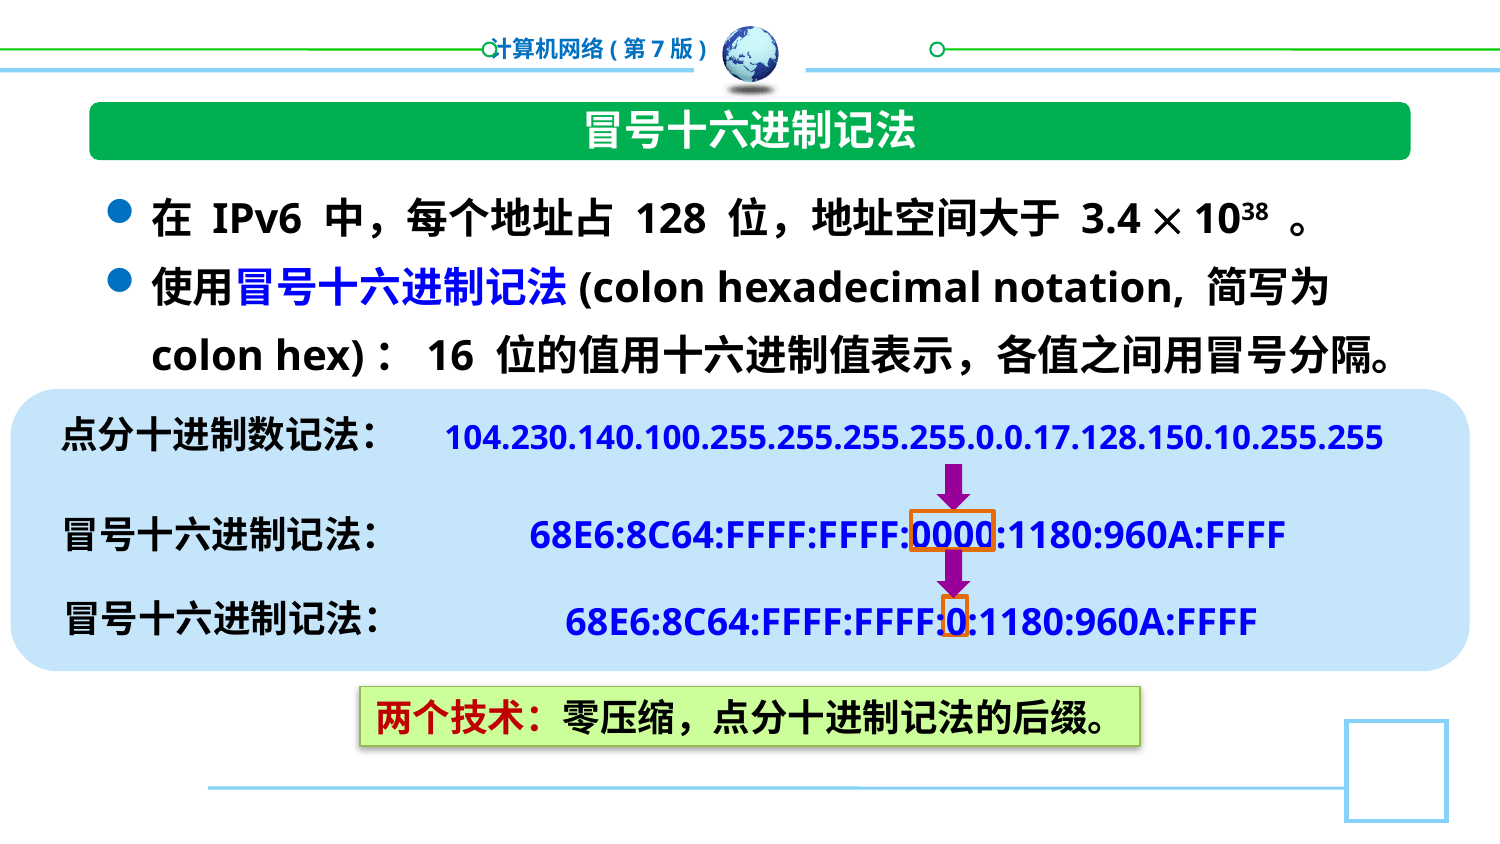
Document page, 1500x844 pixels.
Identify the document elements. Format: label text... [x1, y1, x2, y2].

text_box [46, 549, 1302, 651]
text_box 两个技术：零压缩，点分十进制记法的后缀。 [359, 686, 1141, 747]
text_box 冒号十六进制记法 [318, 96, 1182, 162]
picture [720, 24, 780, 96]
text_box 点分十进制数记法： [45, 403, 413, 463]
text_box [1182, 102, 1411, 161]
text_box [44, 463, 1338, 565]
text_box [89, 102, 318, 161]
text_box 104.230.140.100.255.255.255.255.0.0.17.128.150.10.255.255 [413, 409, 1457, 464]
text_box 在 IPv6 中，每个地址占 128 位，地址空间大于 3.4  1038 。 使用冒号十六进制记法(colon hexadecimal notation, 简写为 colon hex)：16 位的值用十六进制值表示，各值之间用冒号分隔。 [89, 165, 1411, 387]
text_box [8, 386, 1472, 674]
